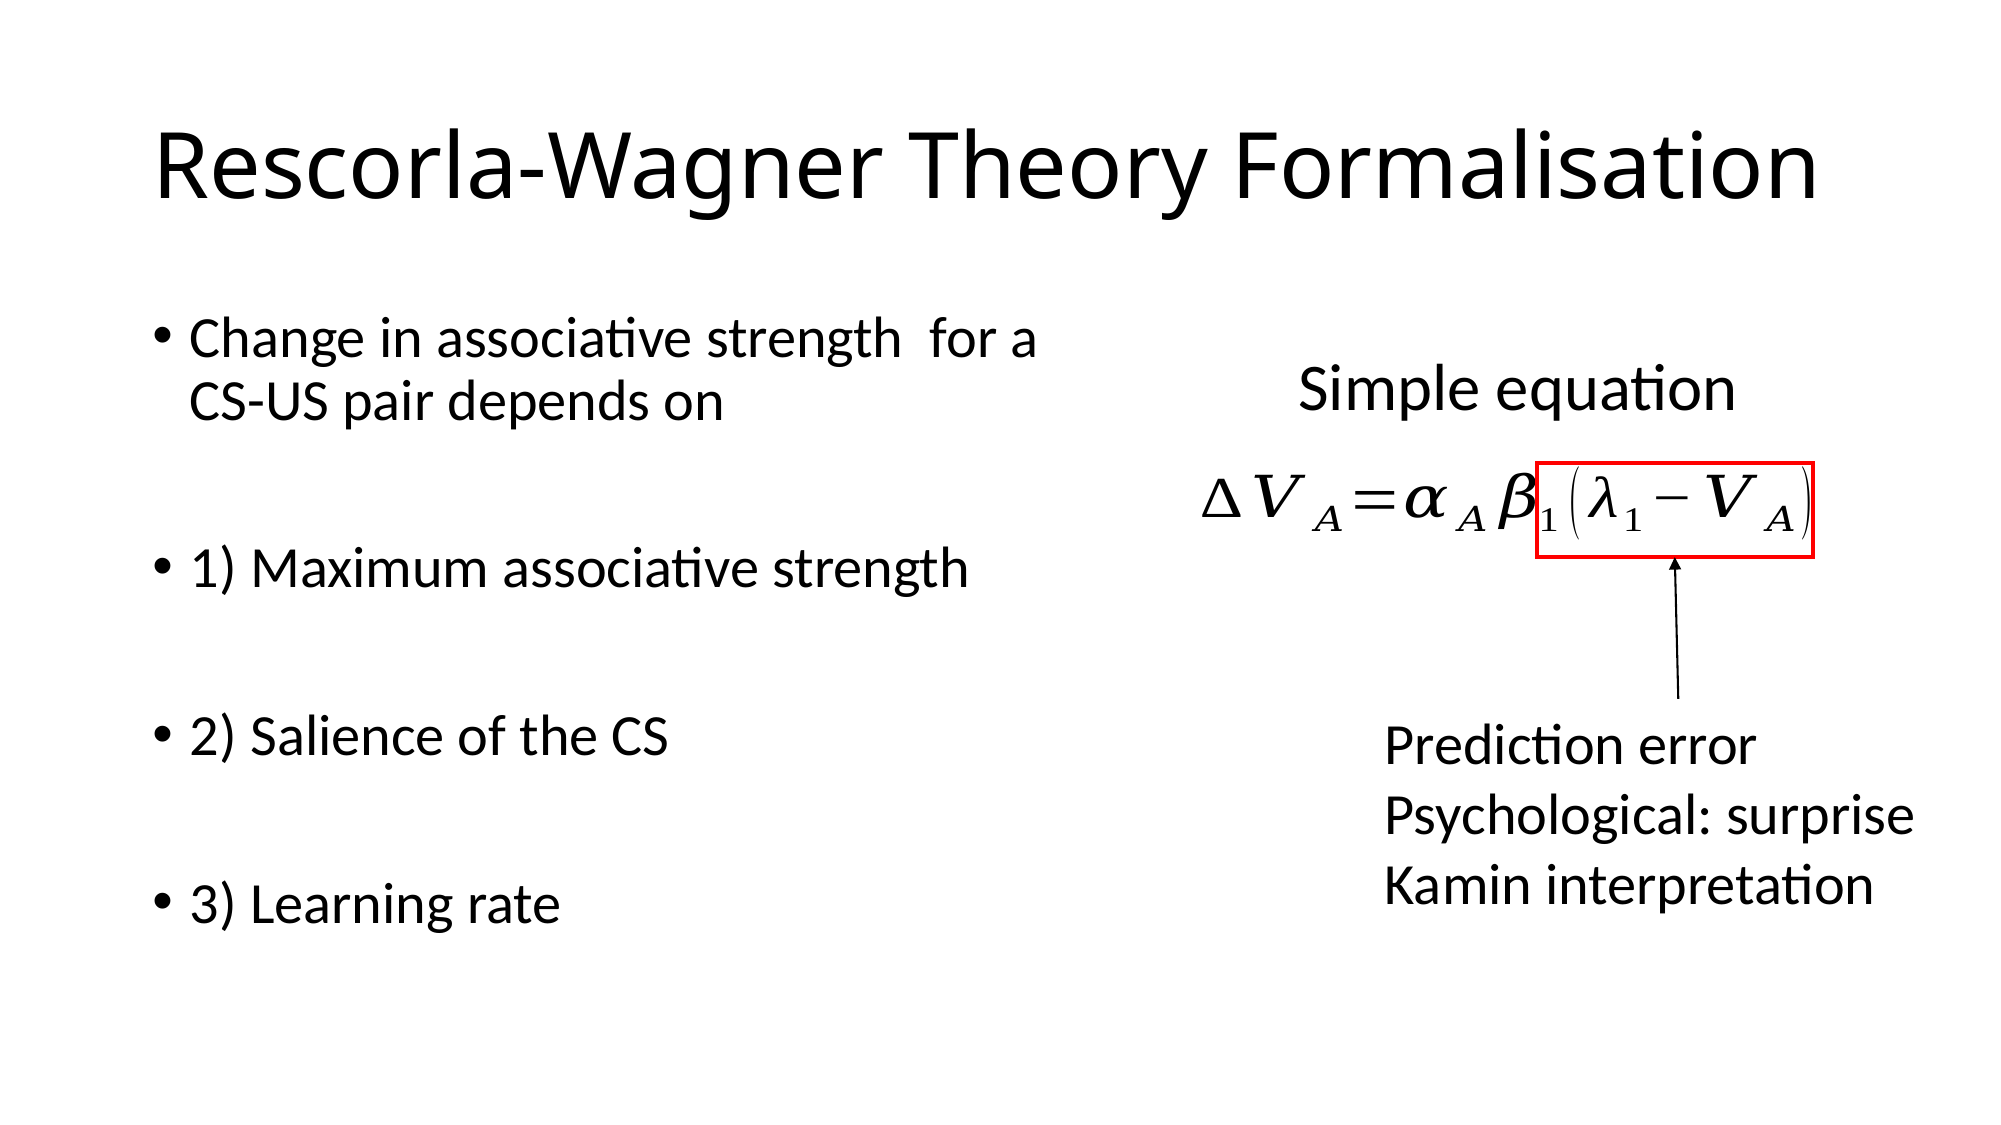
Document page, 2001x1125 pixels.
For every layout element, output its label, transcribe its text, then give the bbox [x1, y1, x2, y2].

text_box Simple equation [1246, 336, 1790, 431]
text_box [1674, 557, 1679, 699]
text_box Prediction error Psychological: surprise Kamin interpretation [1369, 698, 1987, 924]
title Rescorla-Wagner Theory Formalisation [137, 59, 1863, 278]
text_box [1536, 462, 1814, 558]
